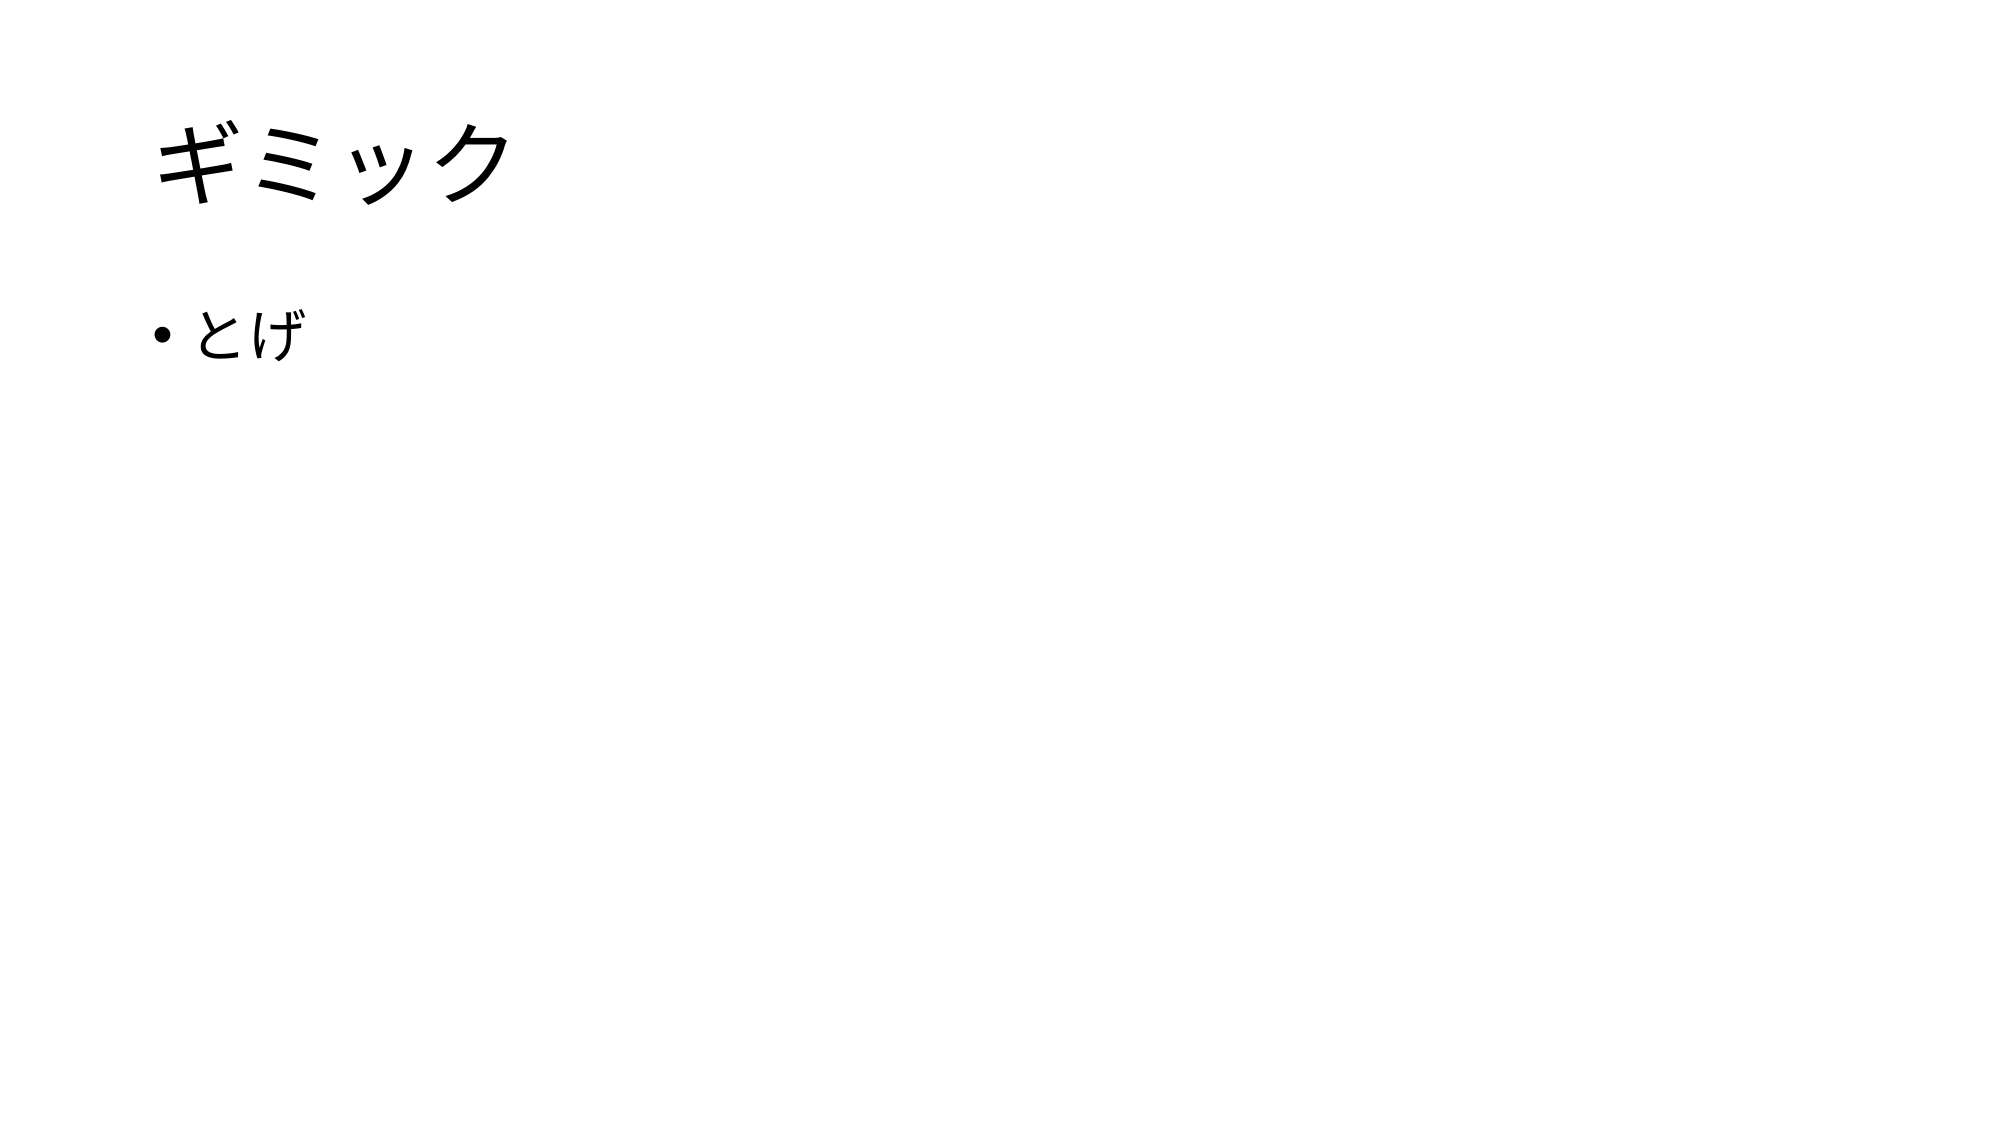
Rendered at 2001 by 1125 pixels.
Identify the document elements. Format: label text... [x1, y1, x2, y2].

title ギミック [137, 59, 1863, 278]
list とげ [137, 299, 1863, 1014]
